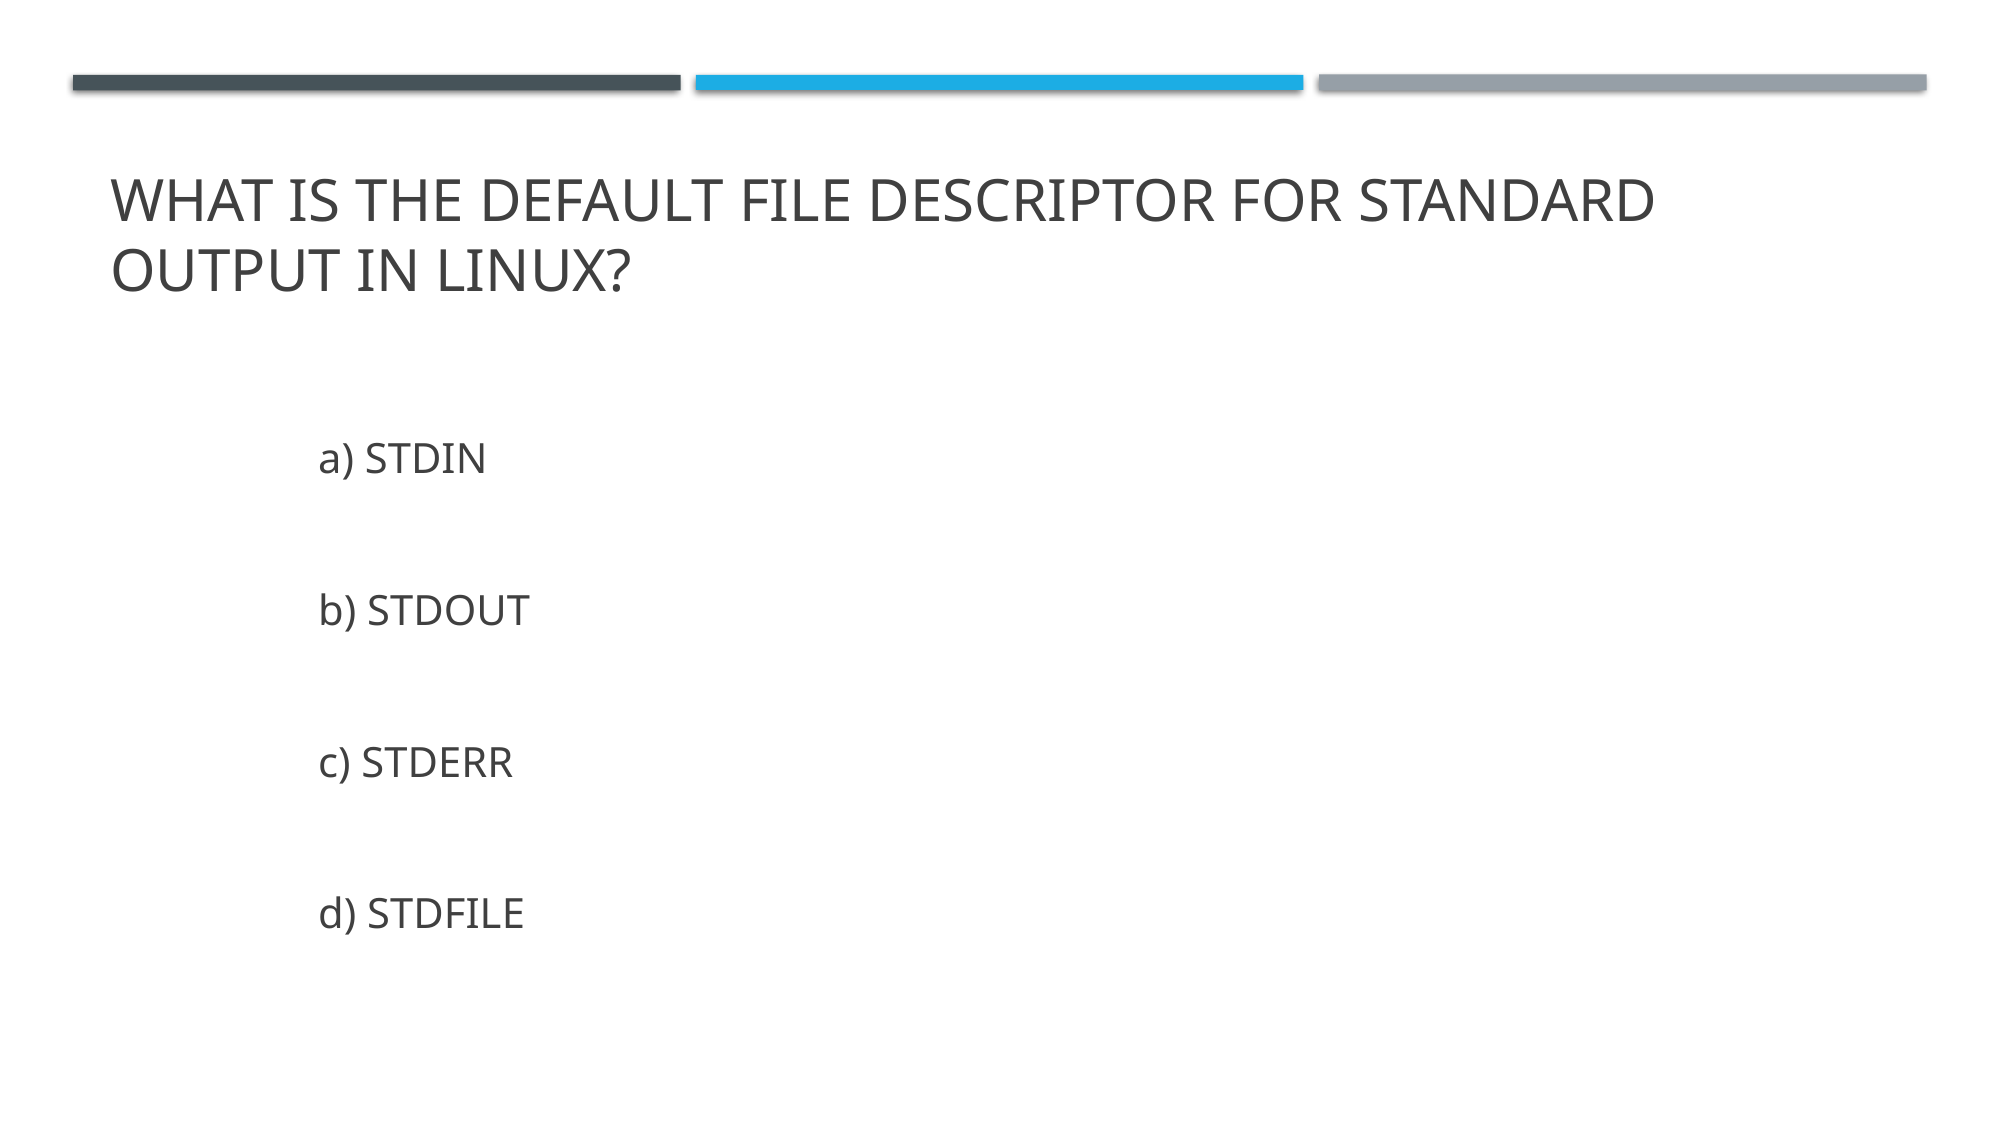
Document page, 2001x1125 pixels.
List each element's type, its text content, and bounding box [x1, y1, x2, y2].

list a) STDIN b) STDOUT c) STDERR d) STDFILE [303, 383, 1905, 981]
title What is the default file descriptor for Standard Output in Linux? [95, 115, 1905, 311]
